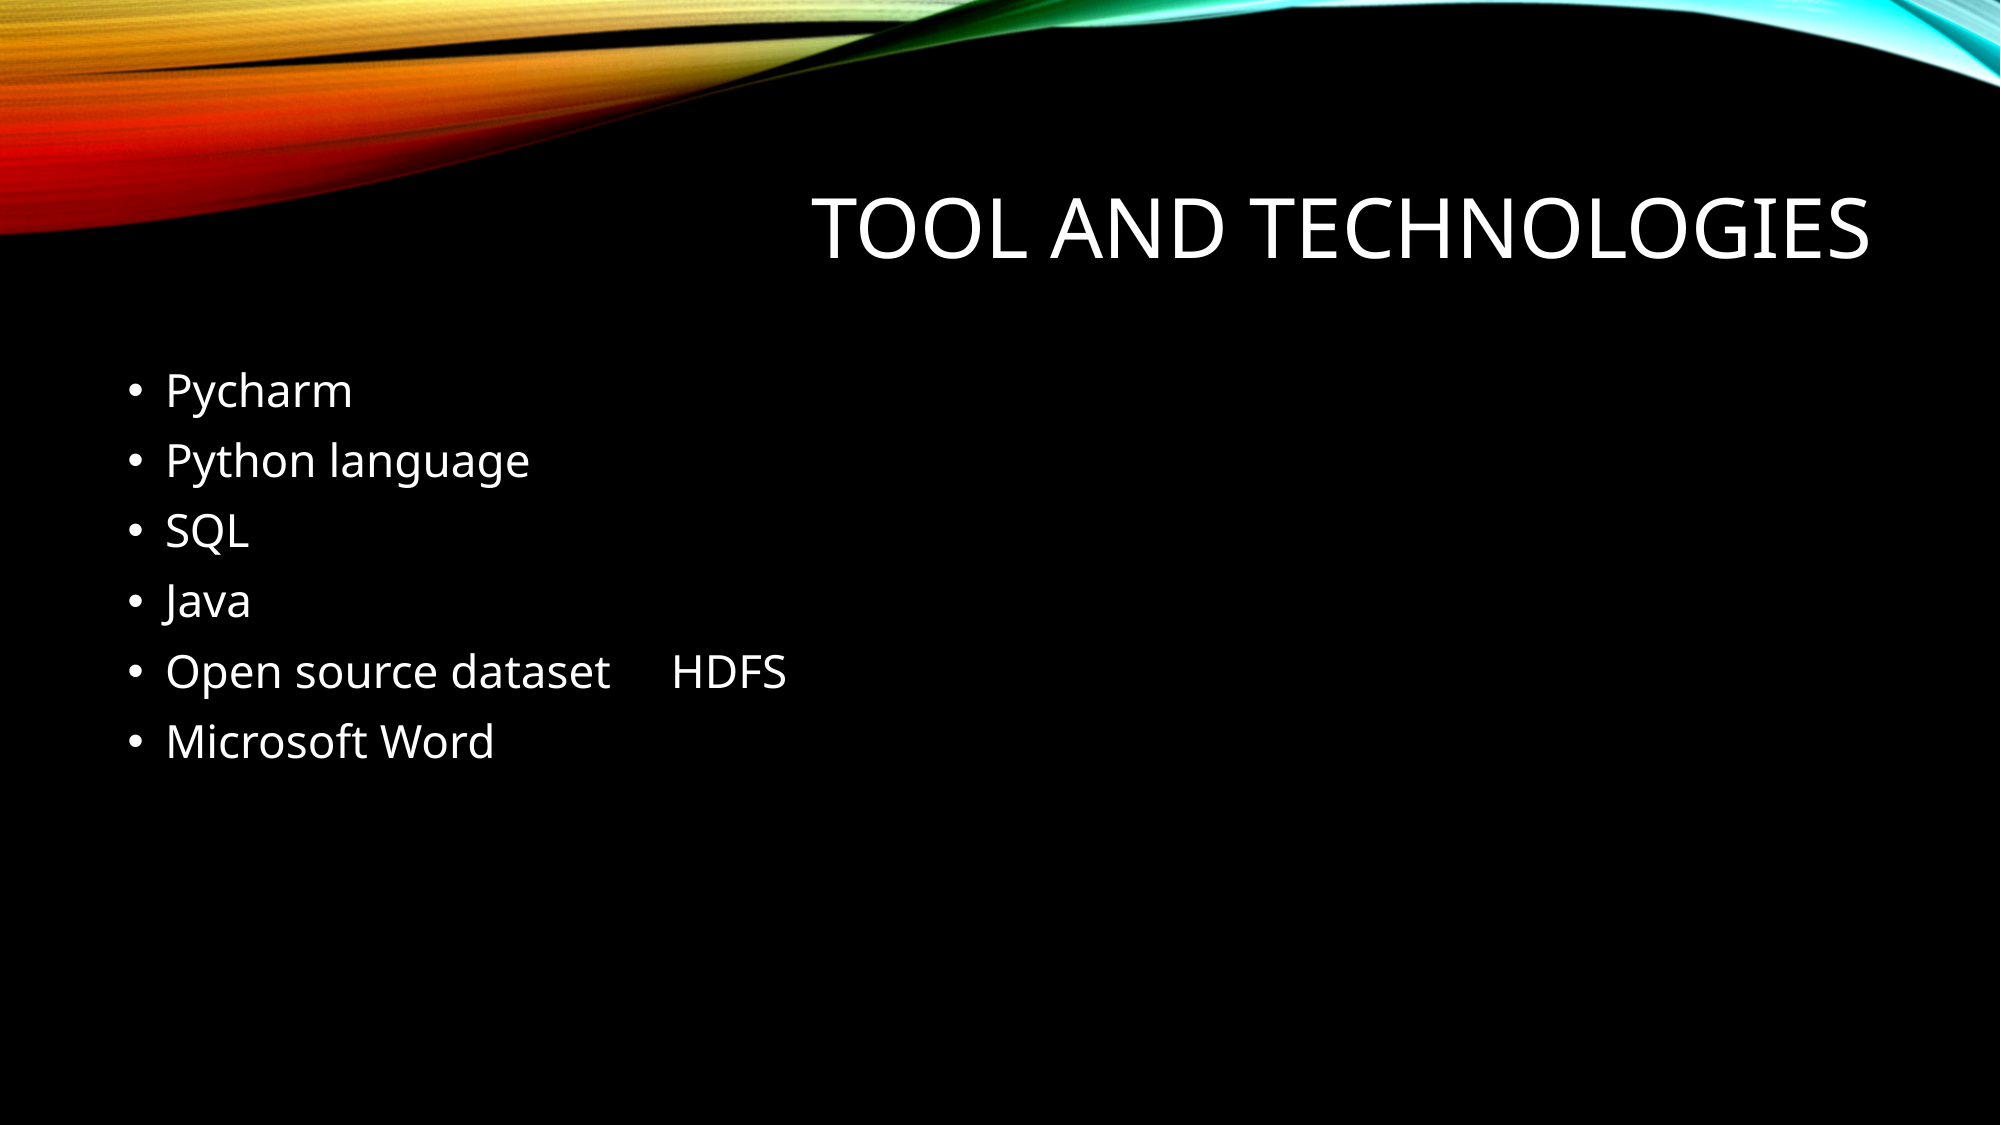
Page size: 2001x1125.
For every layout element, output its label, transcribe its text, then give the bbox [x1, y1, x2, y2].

list Pycharm Python language SQL Java Open source dataset HDFS Microsoft Word [112, 360, 1888, 1021]
picture [0, 0, 2000, 237]
title Tool and technologies [474, 125, 1888, 338]
